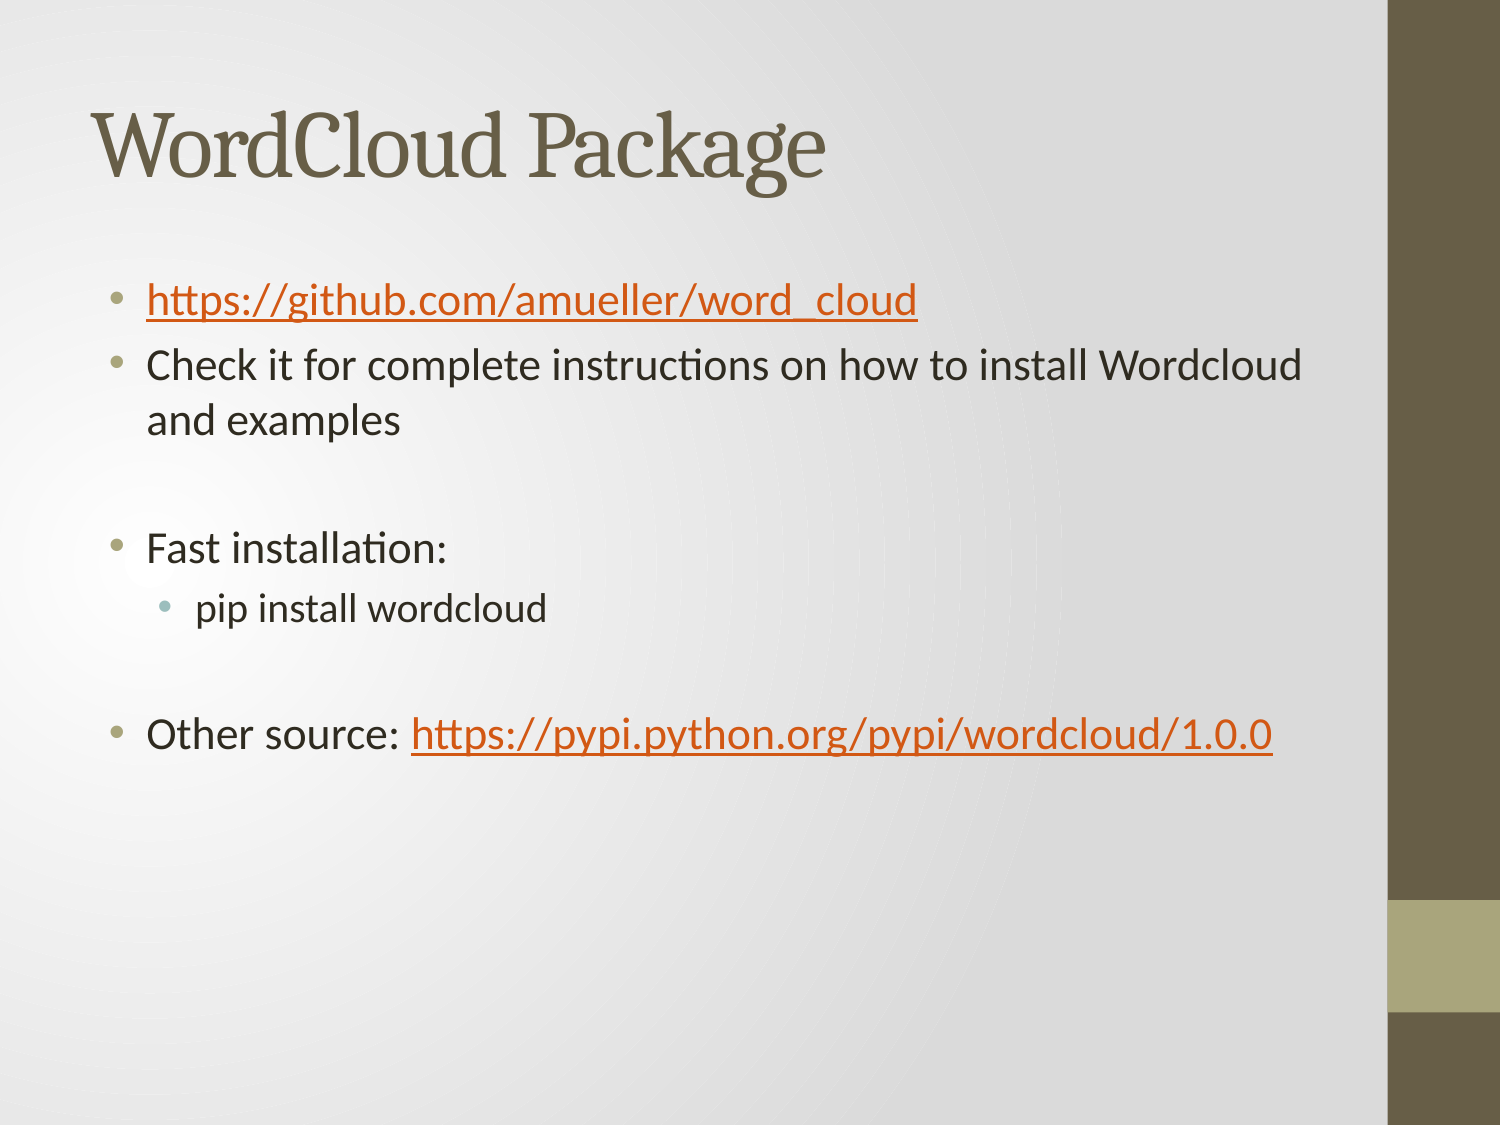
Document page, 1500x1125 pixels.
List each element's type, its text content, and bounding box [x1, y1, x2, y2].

list https://github.com/amueller/word_cloud Check it for complete instructions on how to install Wordcloud and examples Fast installation: pip install wordcloud Other source: https://pypi.python.org/pypi/wordcloud/1.0.0 [75, 262, 1325, 1050]
title WordCloud Package [75, 45, 1325, 233]
